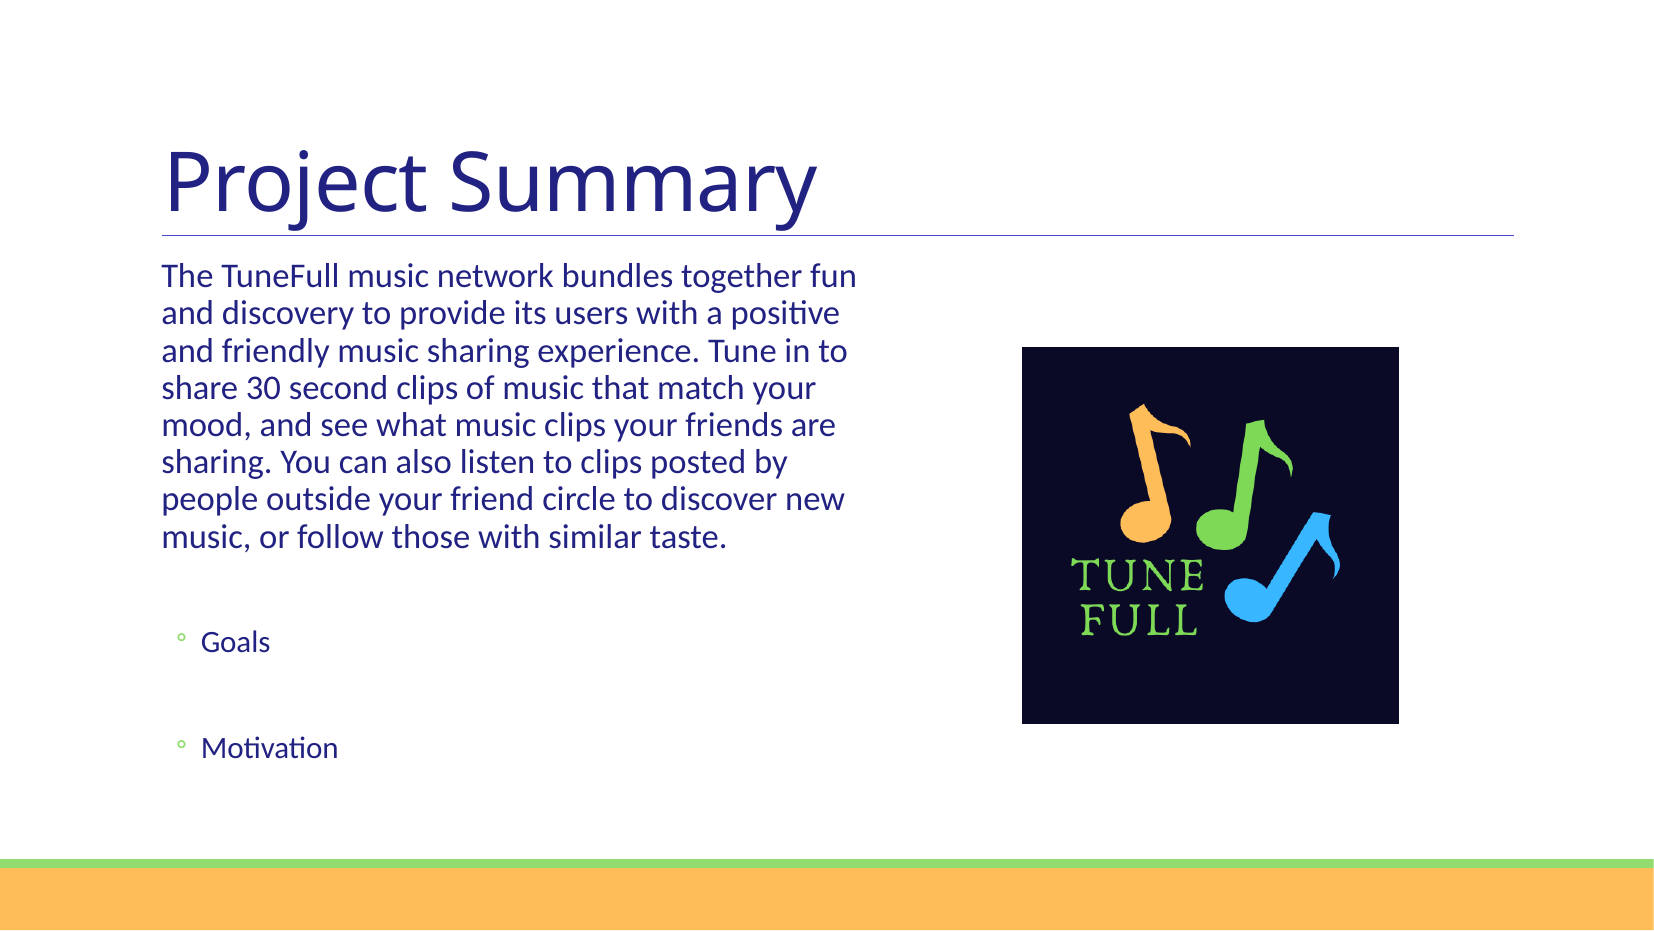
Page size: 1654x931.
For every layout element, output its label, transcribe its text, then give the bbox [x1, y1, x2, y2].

title Project Summary [148, 38, 1513, 236]
list The TuneFull music network bundles together fun and discovery to provide its users with a positive and friendly music sharing experience. Tune in to share 30 second clips of music that match your mood, and see what music clips your friends are sharing. You can also listen to clips posted by people outside your friend circle to discover new music, or follow those with similar taste. Goals Motivation [148, 250, 885, 797]
picture [1021, 347, 1400, 725]
